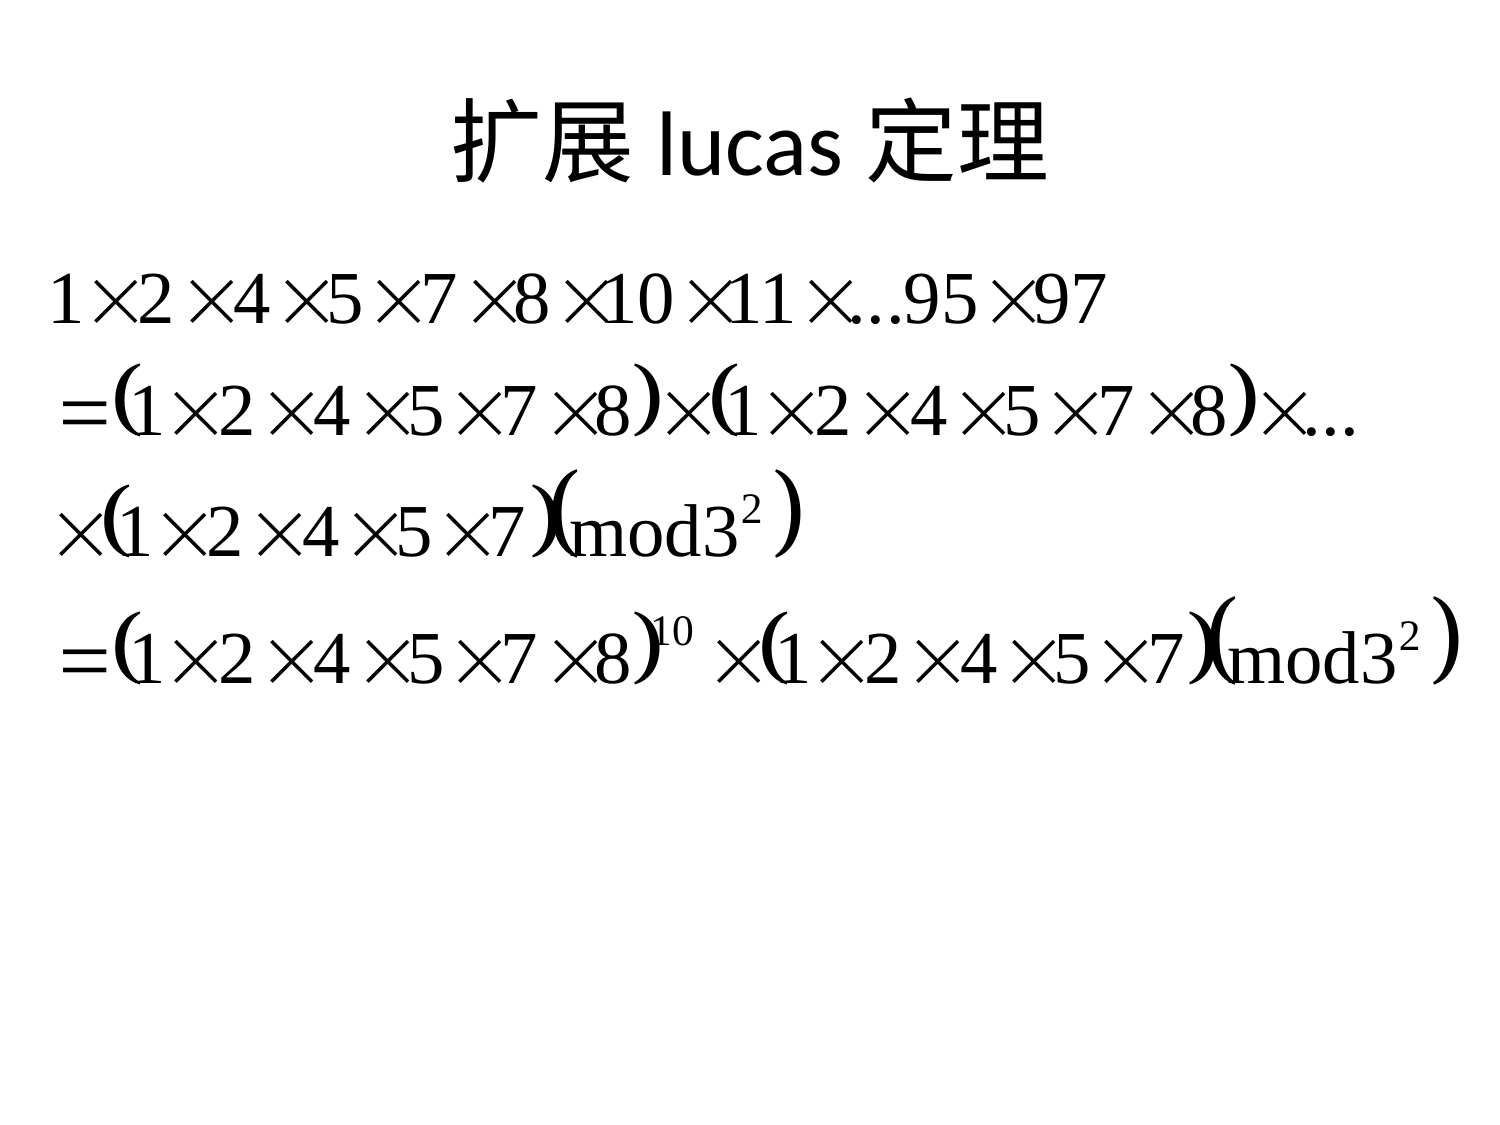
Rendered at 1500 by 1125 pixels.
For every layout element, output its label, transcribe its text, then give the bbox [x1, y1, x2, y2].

title 扩展lucas定理 [75, 45, 1425, 233]
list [44, 255, 1459, 717]
